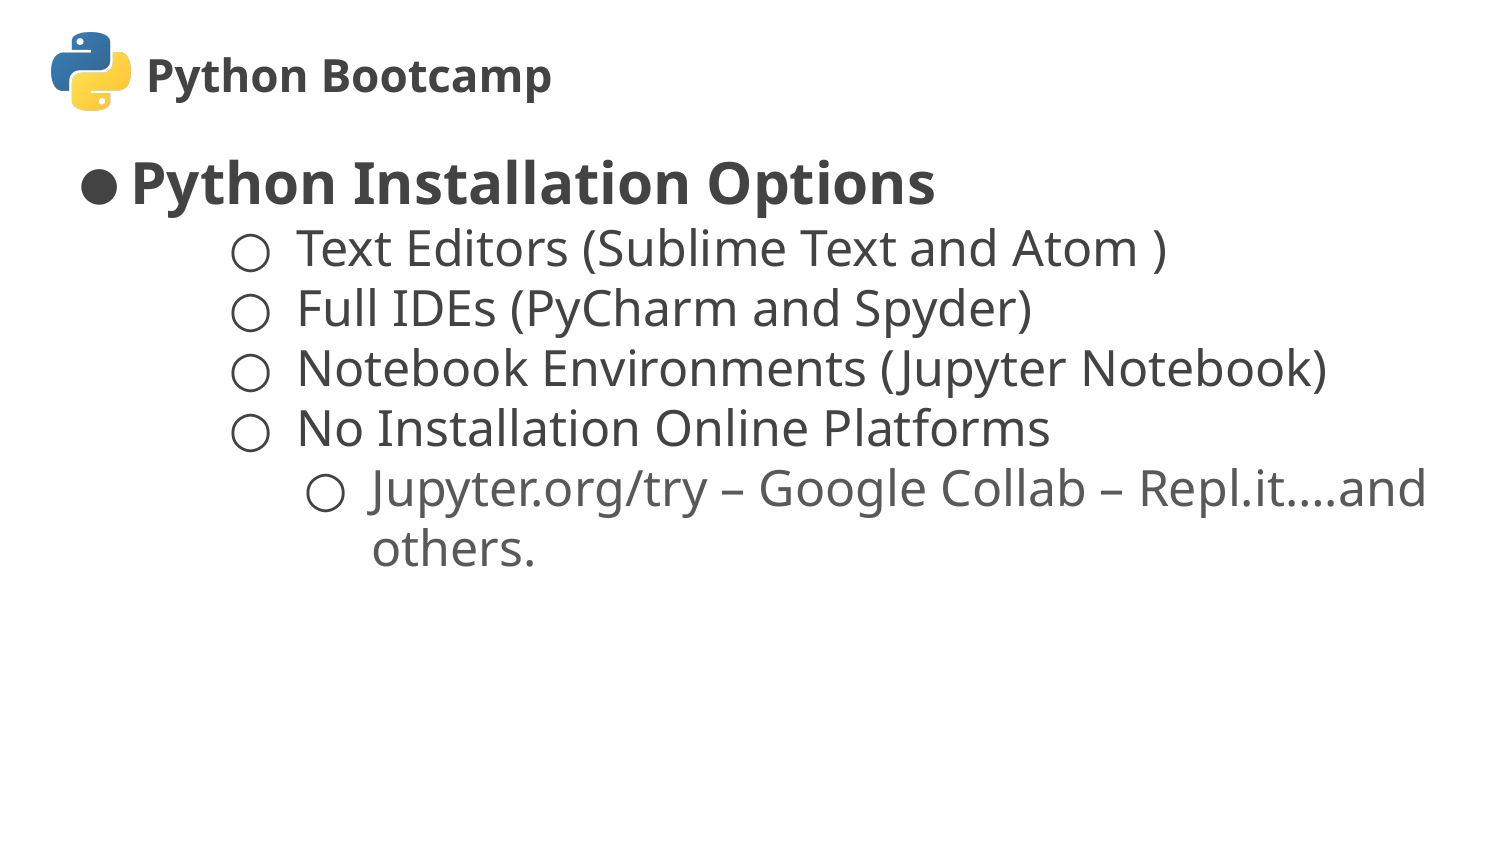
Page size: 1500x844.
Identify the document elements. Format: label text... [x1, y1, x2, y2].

text_box Python Installation Options Text Editors (Sublime Text and Atom ) Full IDEs (PyCharm and Spyder) Notebook Environments (Jupyter Notebook) No Installation Online Platforms Jupyter.org/try – Google Collab – Repl.it….and others. [56, 131, 1478, 598]
picture [51, 32, 131, 111]
